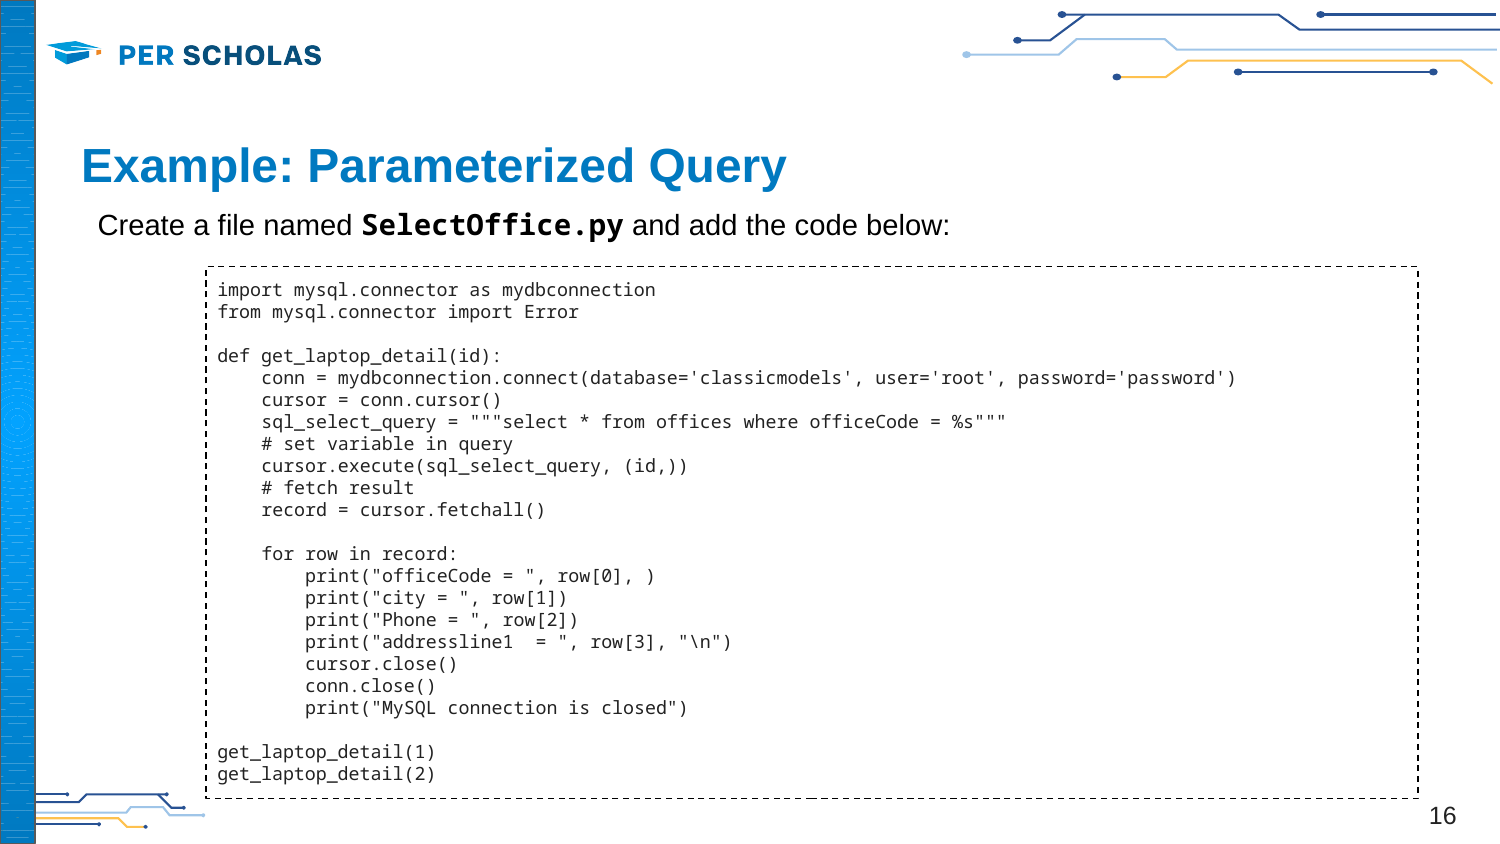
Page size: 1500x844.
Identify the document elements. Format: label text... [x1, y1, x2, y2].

picture [36, 17, 339, 83]
slide_number ‹#› [1395, 768, 1491, 836]
list import mysql.connector as mydbconnection from mysql.connector import Error def get_laptop_detail(id): conn = mydbconnection.connect(database='classicmodels', user='root', password='password') cursor = conn.cursor() sql_select_query = """select * from offices where officeCode = %s""" # set variable in query cursor.execute(sql_select_query, (id,)) # fetch result record = cursor.fetchall() for row in record: print("officeCode = ", row[0], ) print("city = ", row[1]) print("Phone = ", row[2]) print("addressline1 = ", row[3], "\n") cursor.close() conn.close() print("MySQL connection is closed") get_laptop_detail(1) get_laptop_detail(2) [206, 266, 1418, 799]
title Example: Parameterized Query [69, 119, 1402, 207]
text_box Create a file named SelectOffice.py and add the code below: [82, 191, 1278, 257]
